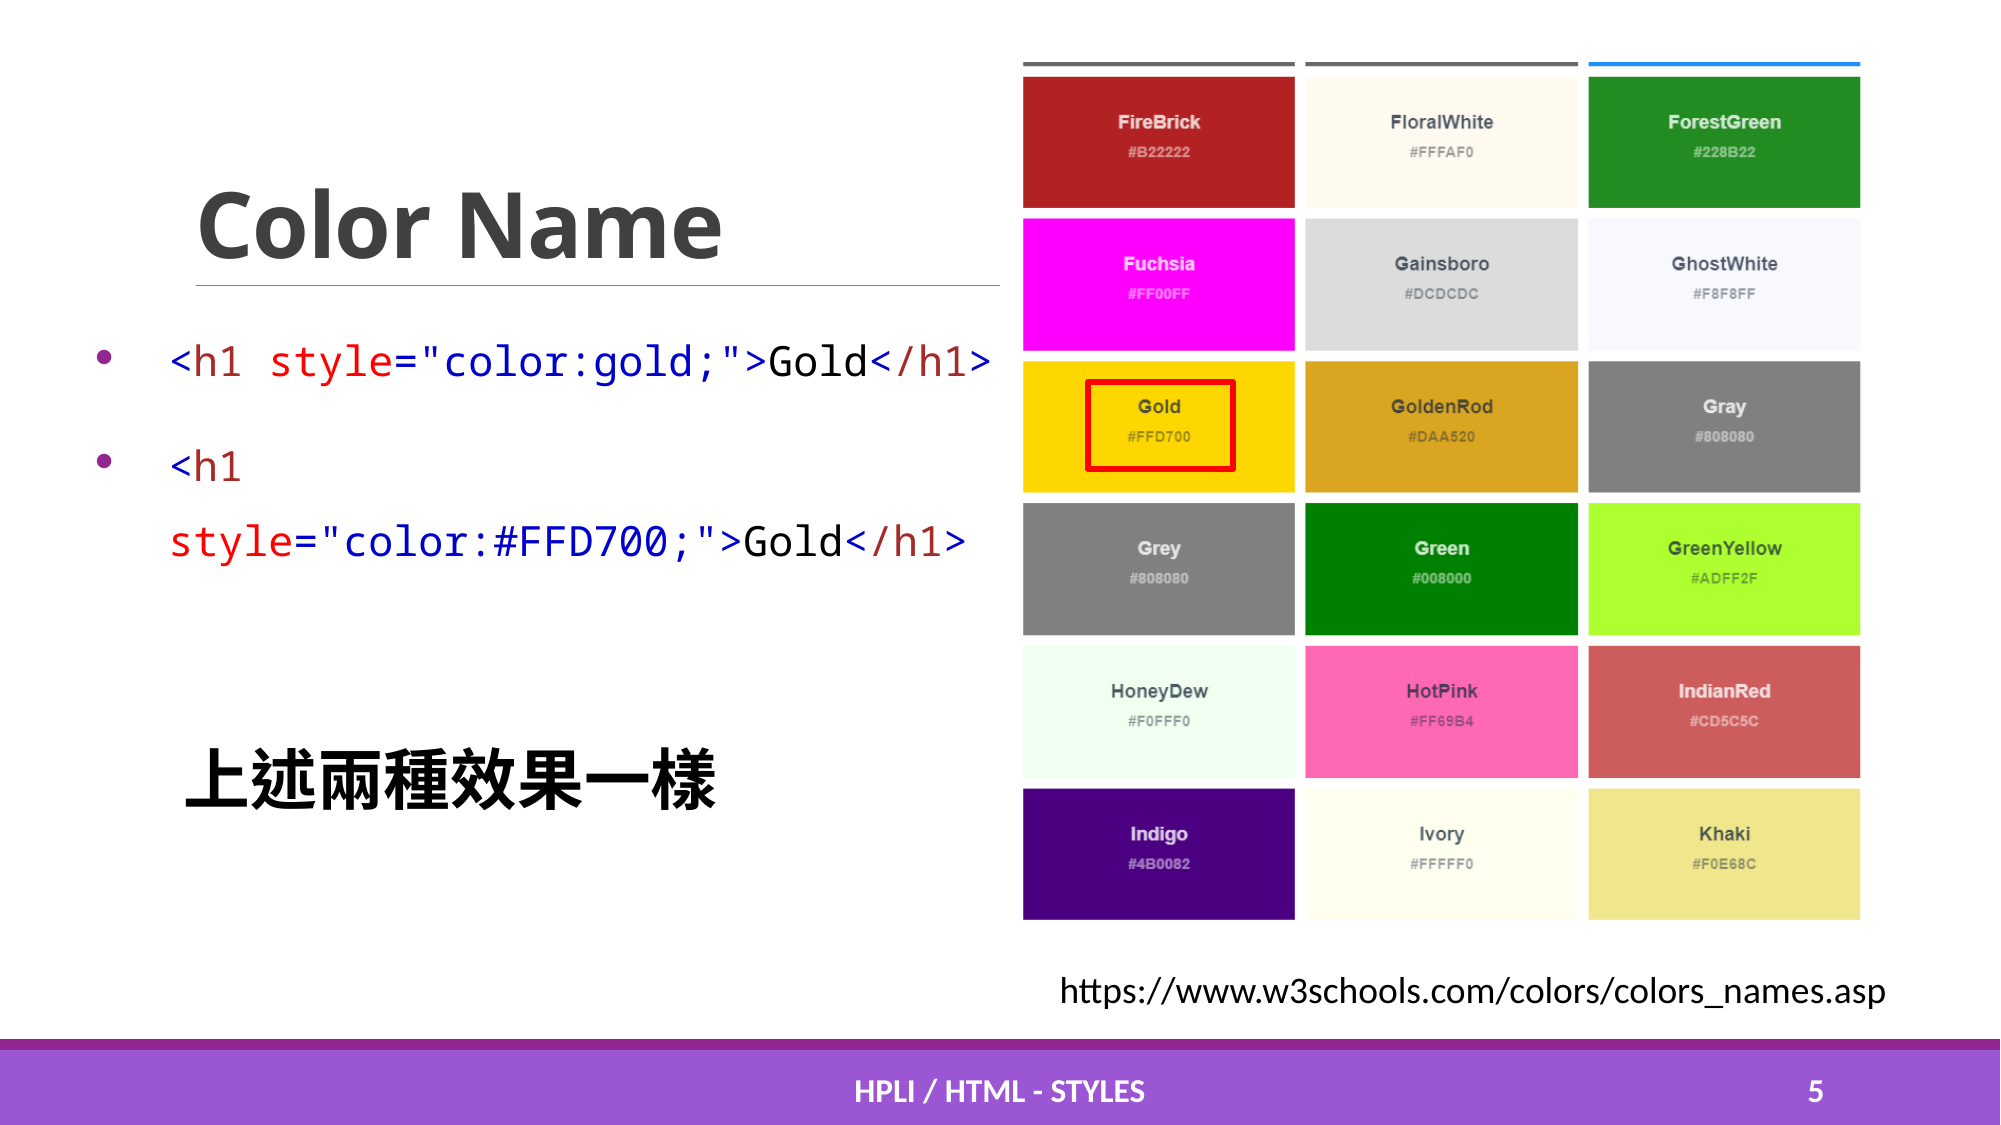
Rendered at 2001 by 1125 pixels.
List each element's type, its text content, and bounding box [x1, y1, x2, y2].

text_box https://www.w3schools.com/colors/colors_names.asp [1044, 958, 1902, 1019]
picture [999, 61, 1874, 923]
list <h1 style="color:gold;">Gold</h1> <h1 style="color:#FFD700;">Gold</h1> 上述兩種效果一樣 [94, 302, 1001, 963]
slide_number 4 [1624, 1059, 1840, 1120]
title Color Name [180, 47, 1830, 285]
footer HPLI / HTML - STYLES [604, 1059, 1396, 1120]
